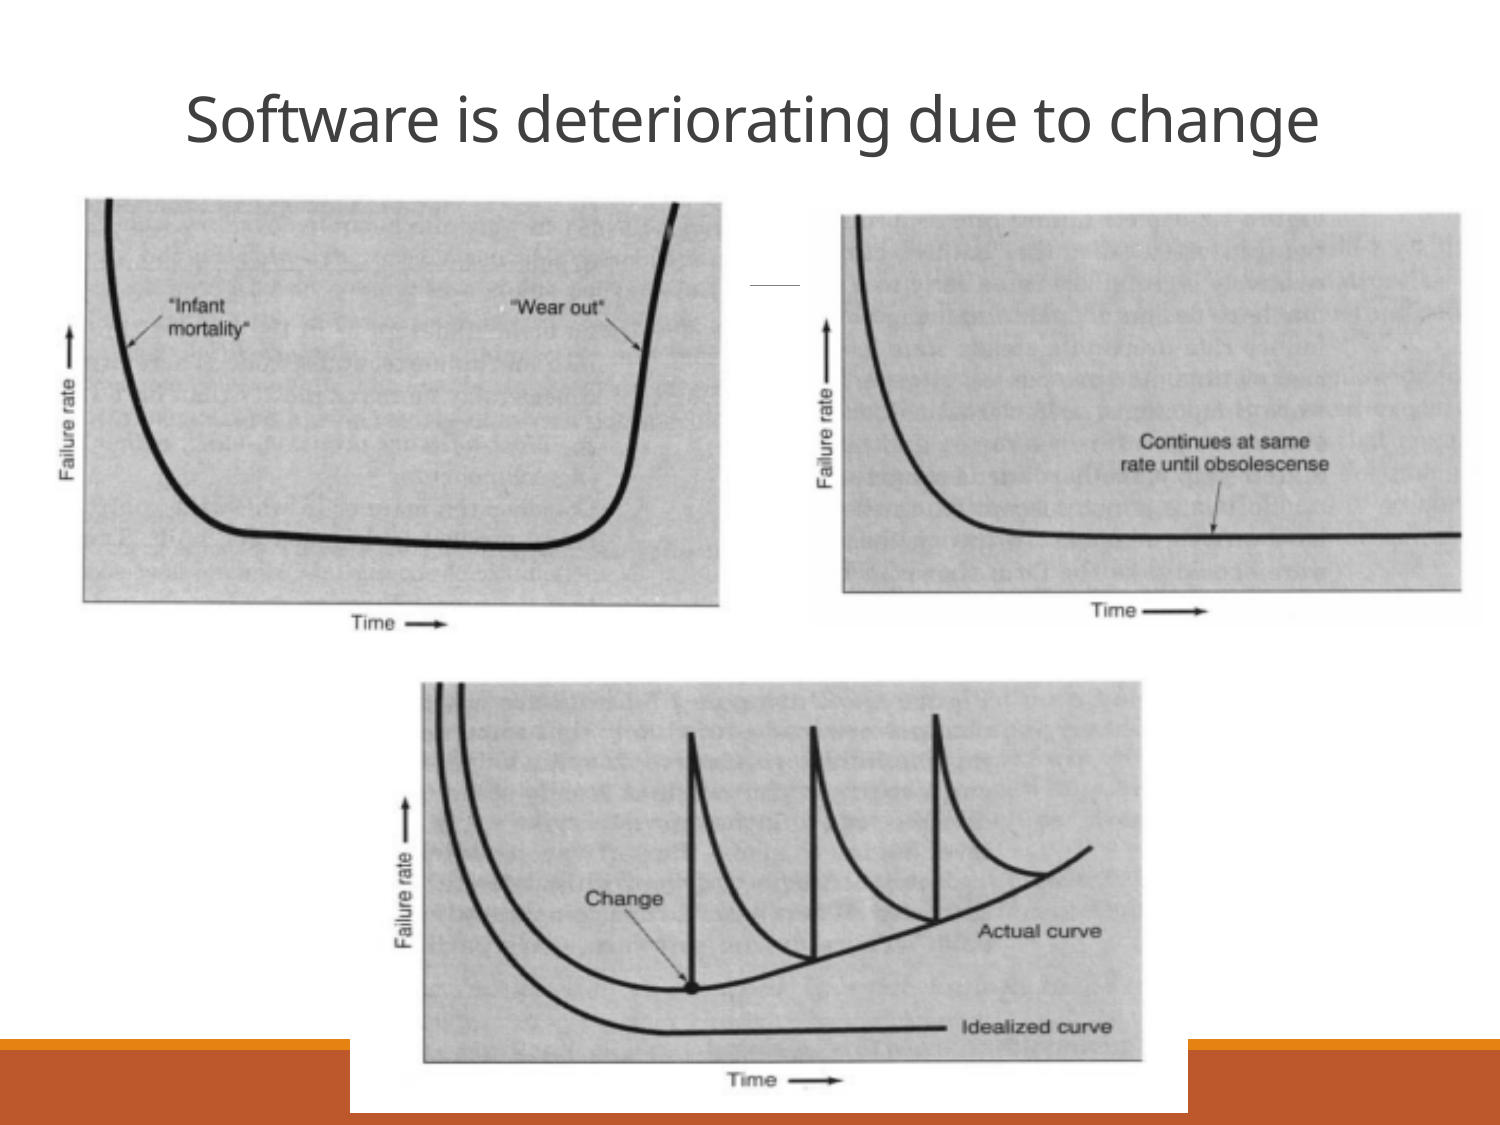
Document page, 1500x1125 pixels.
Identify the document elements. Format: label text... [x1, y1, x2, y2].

picture [349, 674, 1188, 1113]
title Software is deteriorating due to change [135, 47, 1373, 163]
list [24, 186, 751, 651]
picture [799, 204, 1488, 651]
